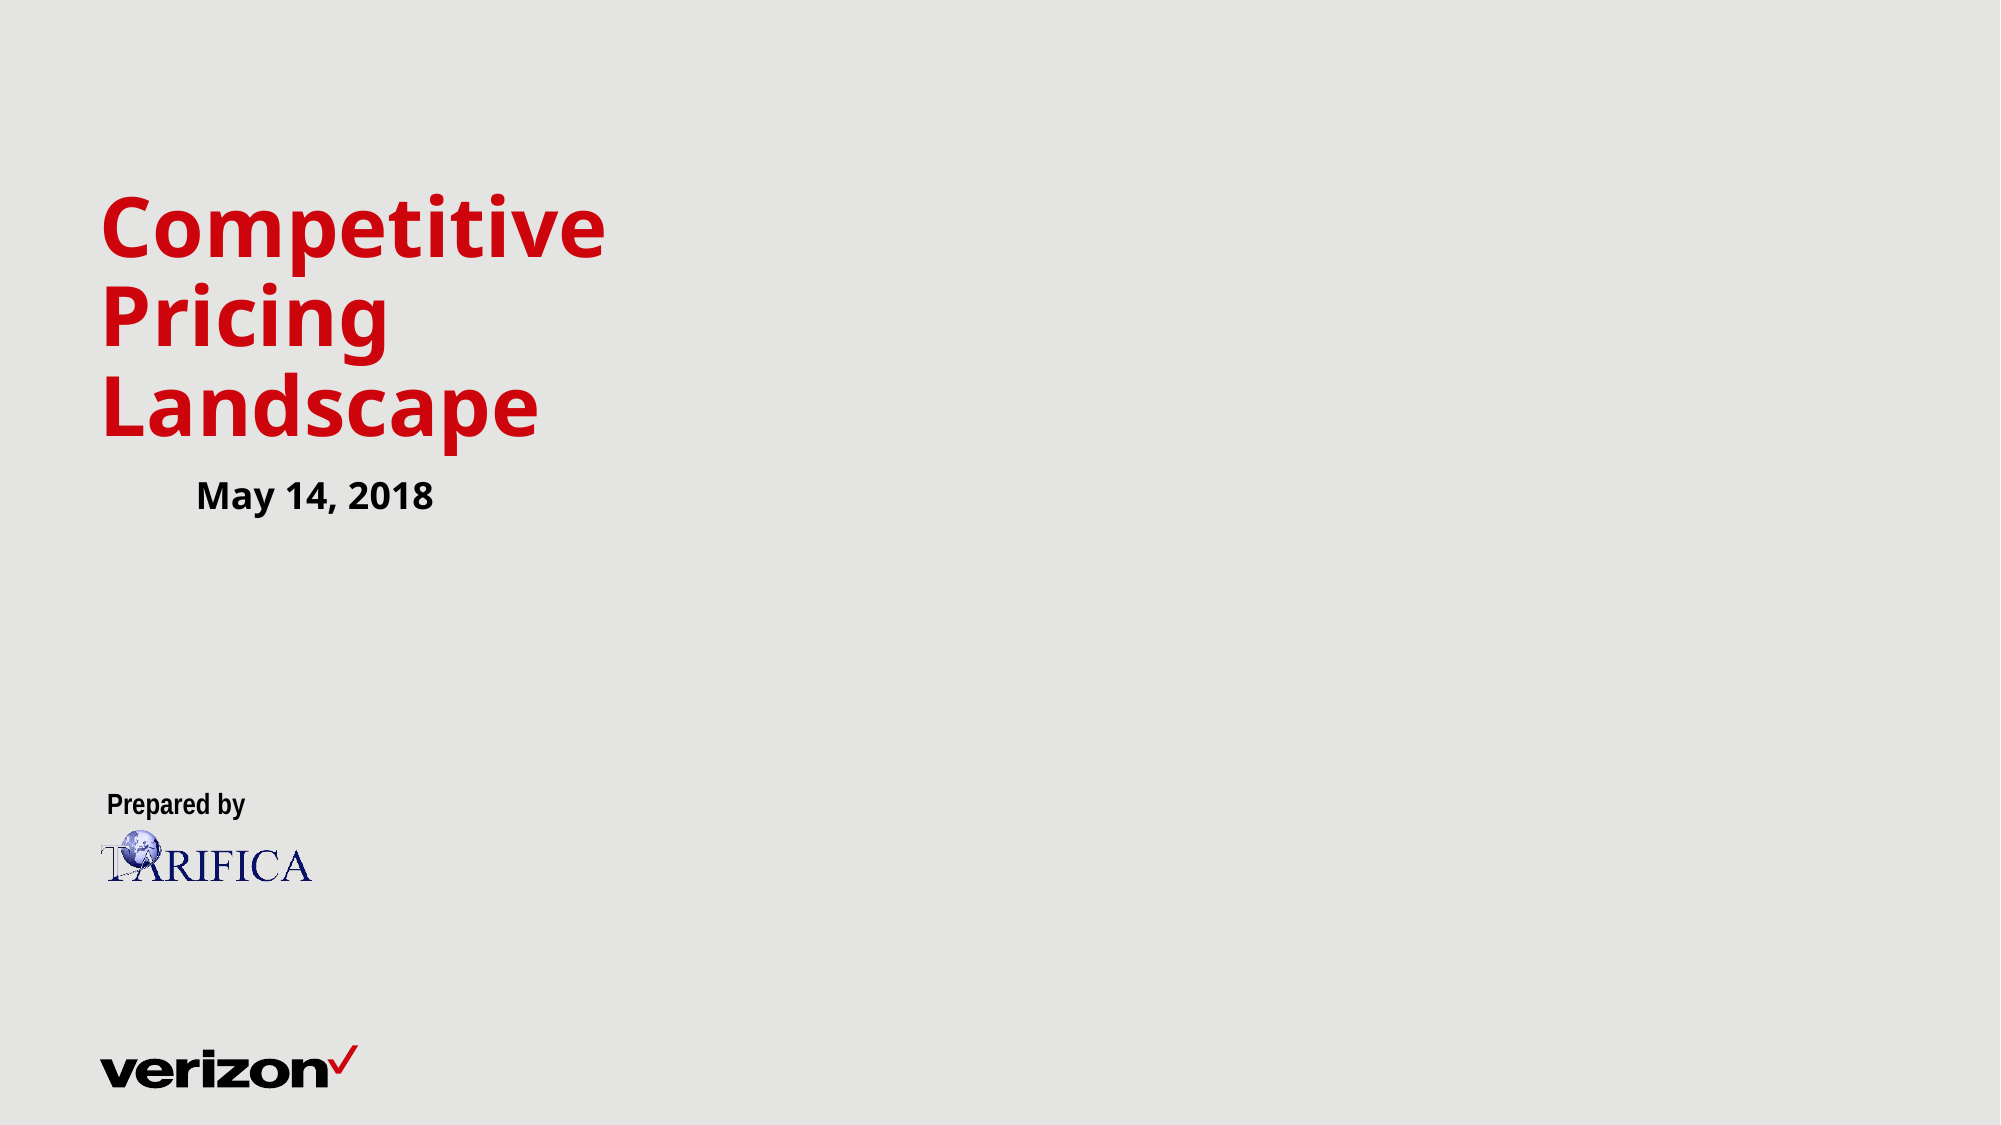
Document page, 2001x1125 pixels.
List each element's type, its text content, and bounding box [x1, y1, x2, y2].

text_box Prepared by [92, 777, 535, 828]
text_box May 14, 2018 [180, 464, 450, 525]
title Competitive Pricing Landscape [99, 169, 668, 455]
picture [99, 827, 315, 883]
